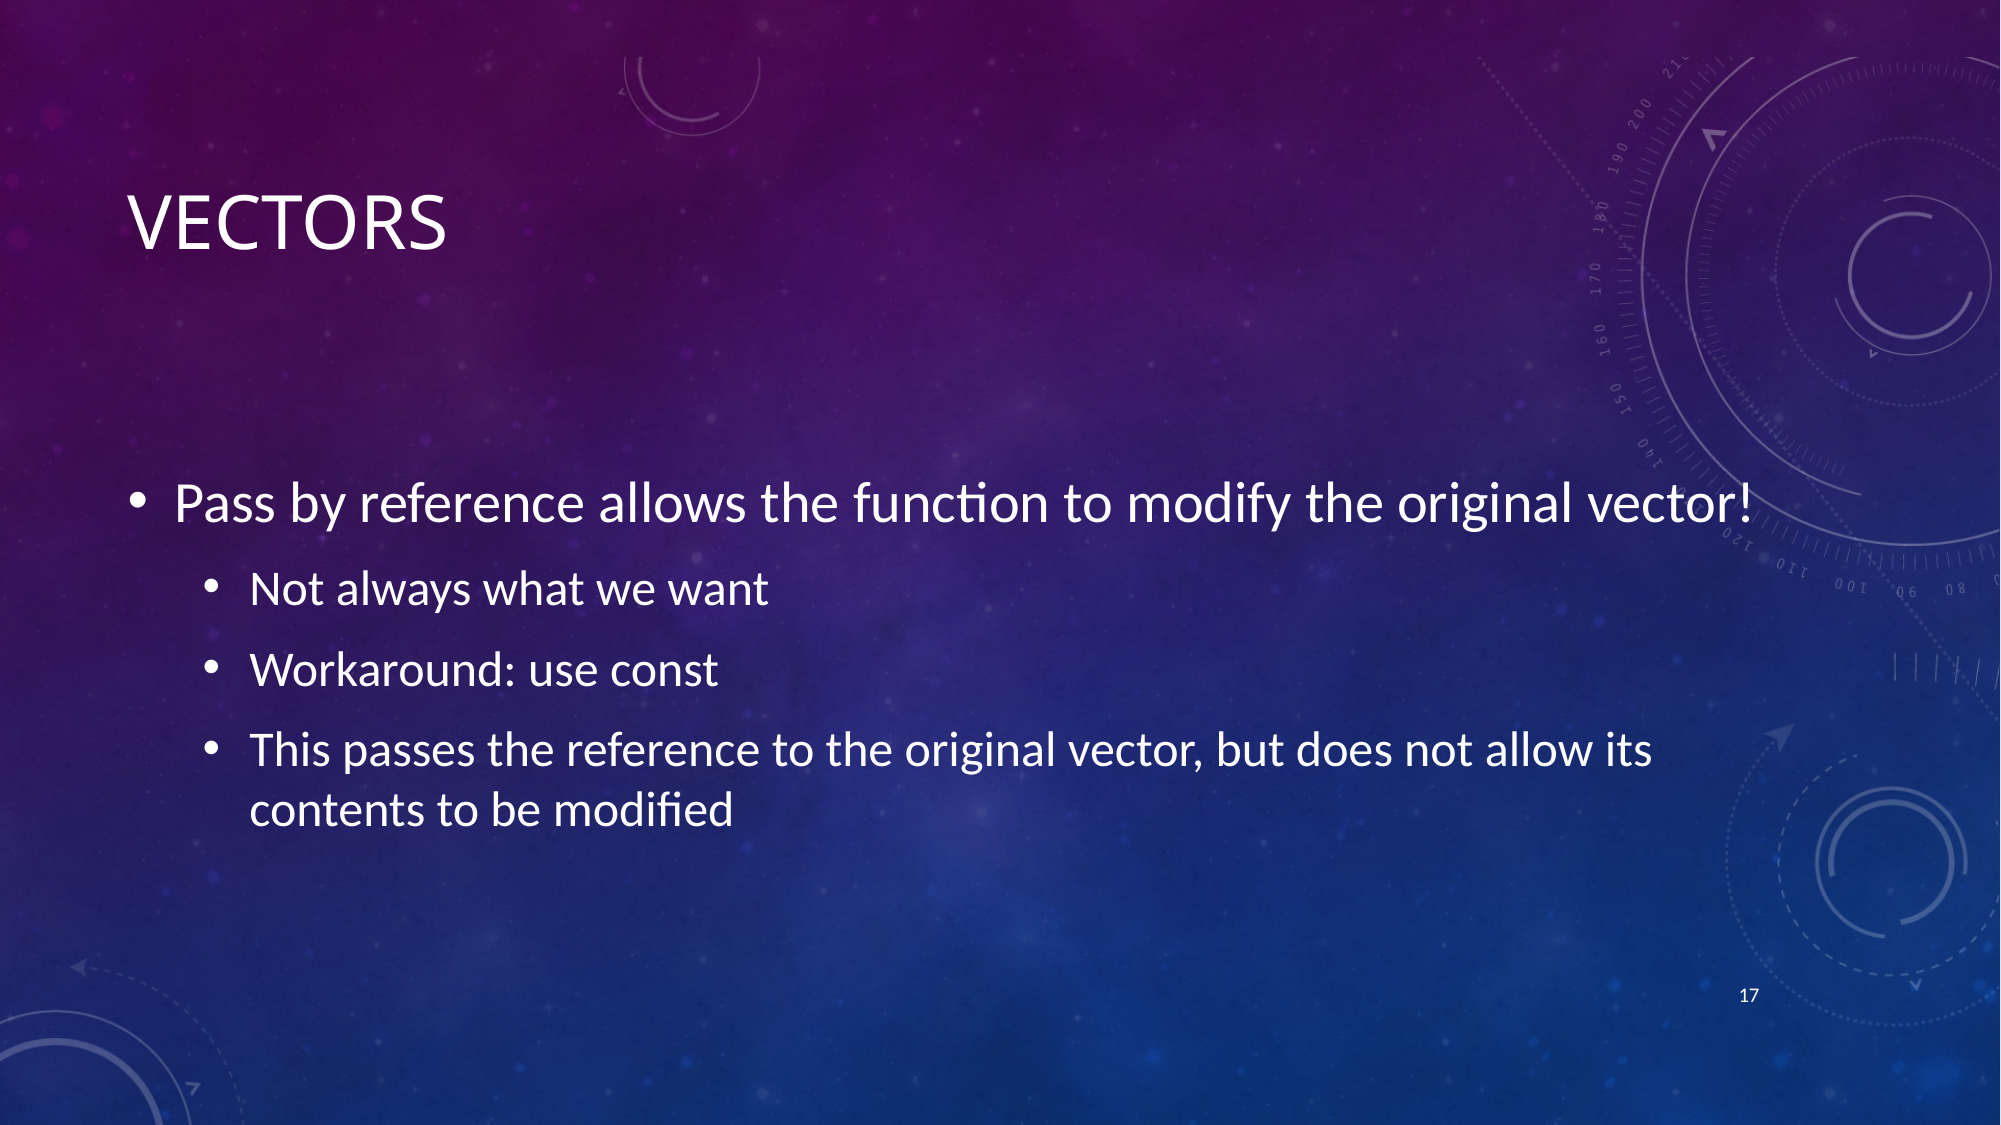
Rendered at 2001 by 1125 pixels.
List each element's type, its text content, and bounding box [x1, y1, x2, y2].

list Pass by reference allows the function to modify the original vector! Not always what we want Workaround: use const This passes the reference to the original vector, but does not allow its contents to be modified [112, 351, 1775, 950]
title Vectors [112, 99, 1775, 339]
slide_number 16 [1684, 963, 1775, 1025]
picture [0, 0, 2001, 1125]
